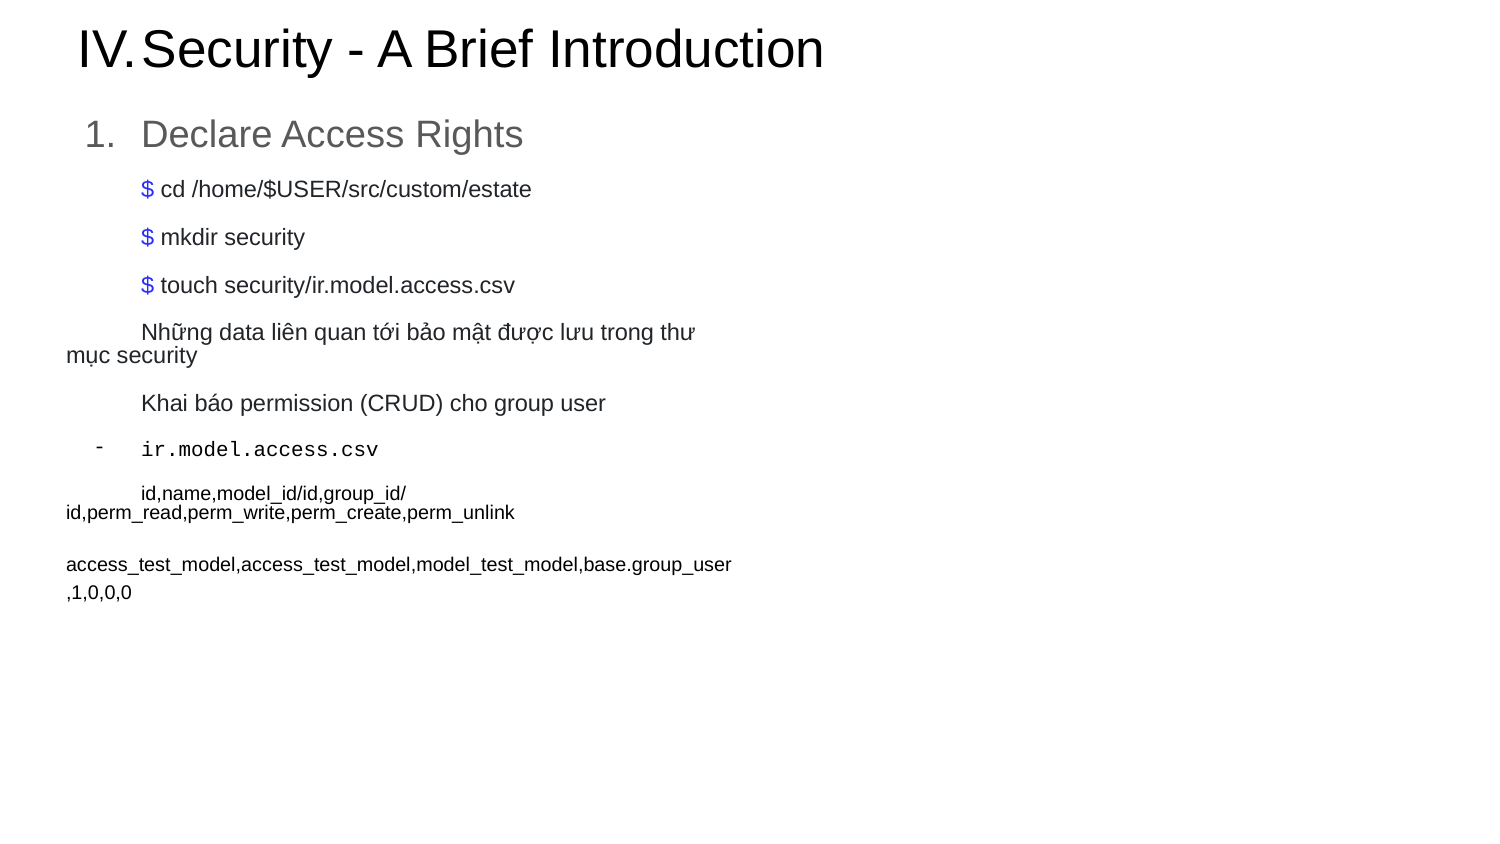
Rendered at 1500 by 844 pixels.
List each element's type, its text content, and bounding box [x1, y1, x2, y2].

title Security - A Brief Introduction [51, 0, 1449, 94]
list Declare Access Rights $ cd /home/$USER/src/custom/estate $ mkdir security $ touch security/ir.model.access.csv Những data liên quan tới bảo mật được lưu trong thư mục security Khai báo permission (CRUD) cho group user ir.model.access.csv id,name,model_id/id,group_id/id,perm_read,perm_write,perm_create,perm_unlink access_test_model,access_test_model,model_test_model,base.group_user,1,0,0,0 [51, 103, 750, 844]
